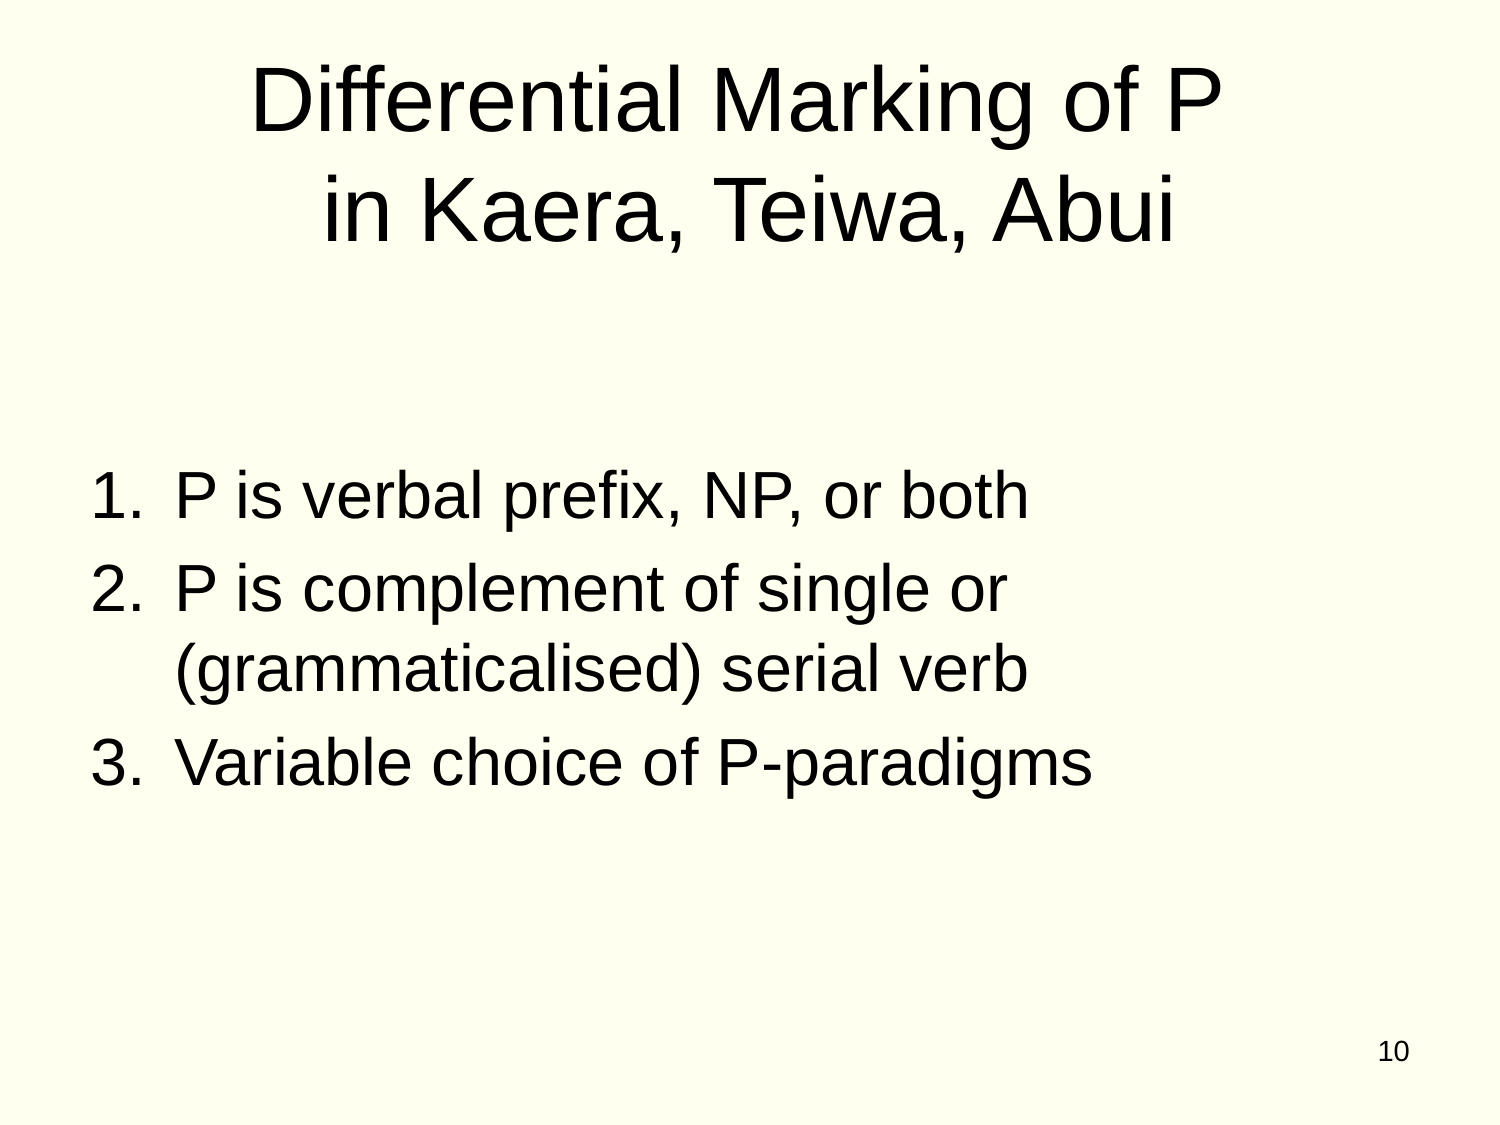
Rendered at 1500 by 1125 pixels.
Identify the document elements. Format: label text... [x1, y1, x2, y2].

slide_number 10 [1074, 1024, 1426, 1103]
list P is verbal prefix, NP, or both P is complement of single or (grammaticalised) serial verb Variable choice of P-paradigms [74, 444, 1426, 1048]
title Differential Marking of P in Kaera, Teiwa, Abui [74, 44, 1426, 256]
